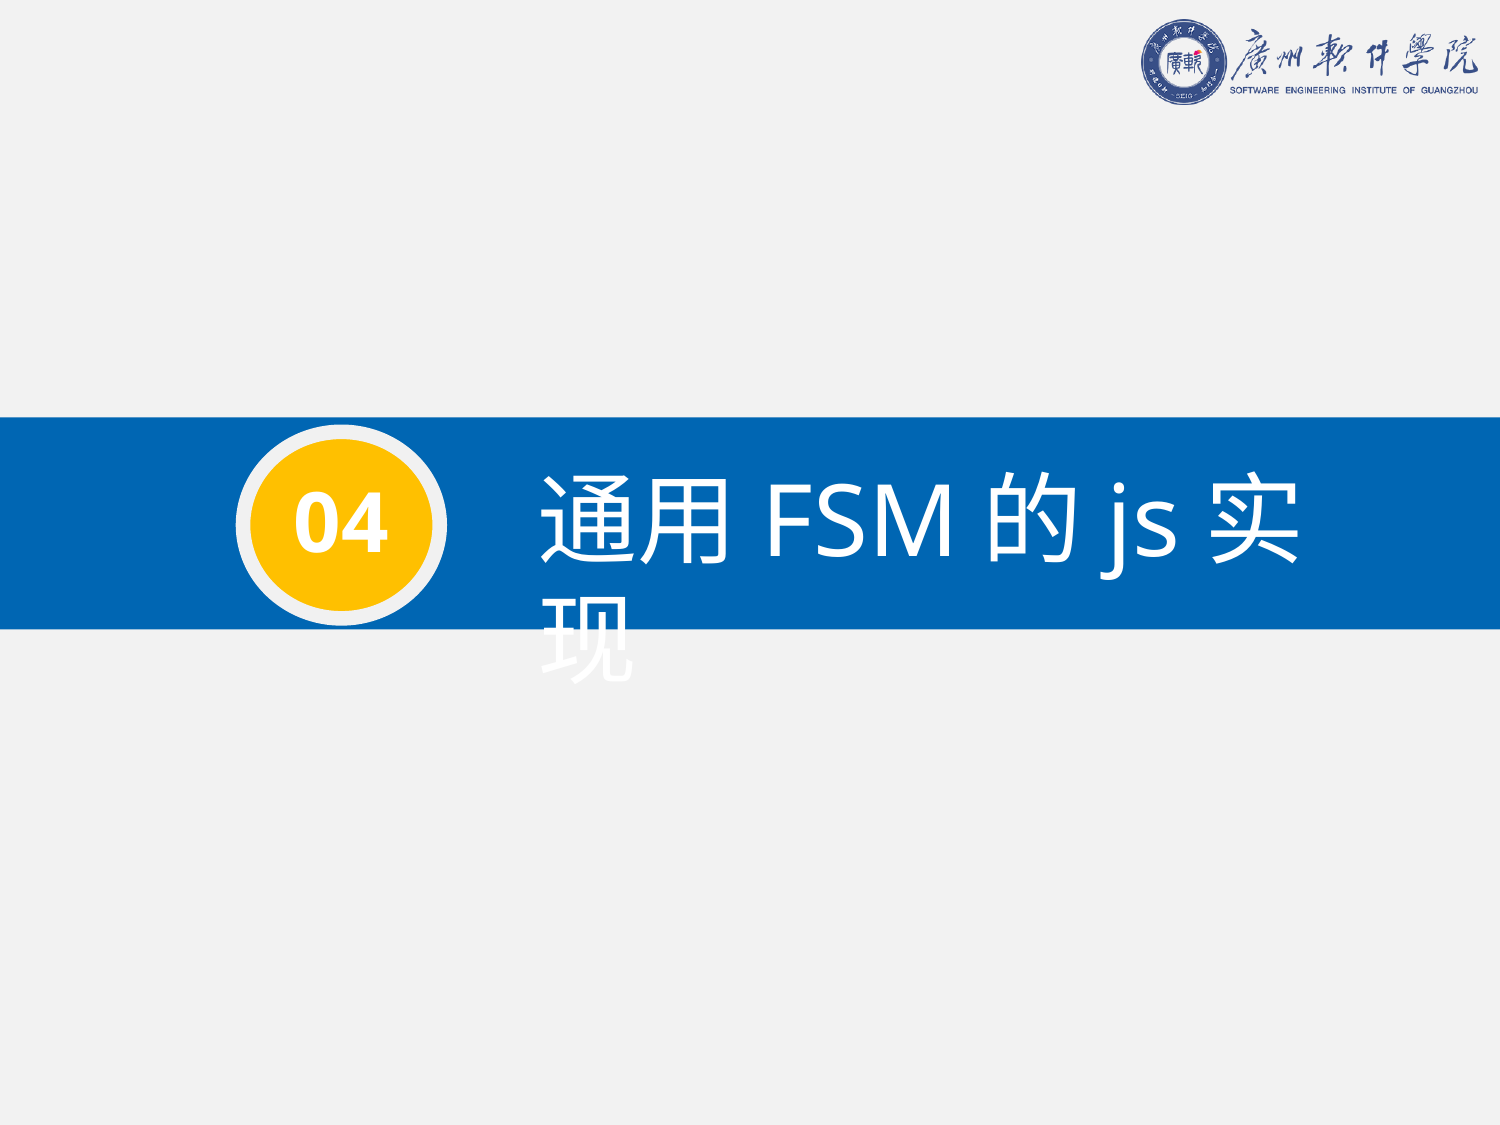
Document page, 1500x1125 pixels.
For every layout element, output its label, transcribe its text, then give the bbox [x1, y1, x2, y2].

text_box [242, 431, 440, 619]
text_box [0, 416, 1500, 630]
picture [1141, 19, 1478, 105]
text_box 通用FSM的js实现 [522, 449, 1395, 704]
